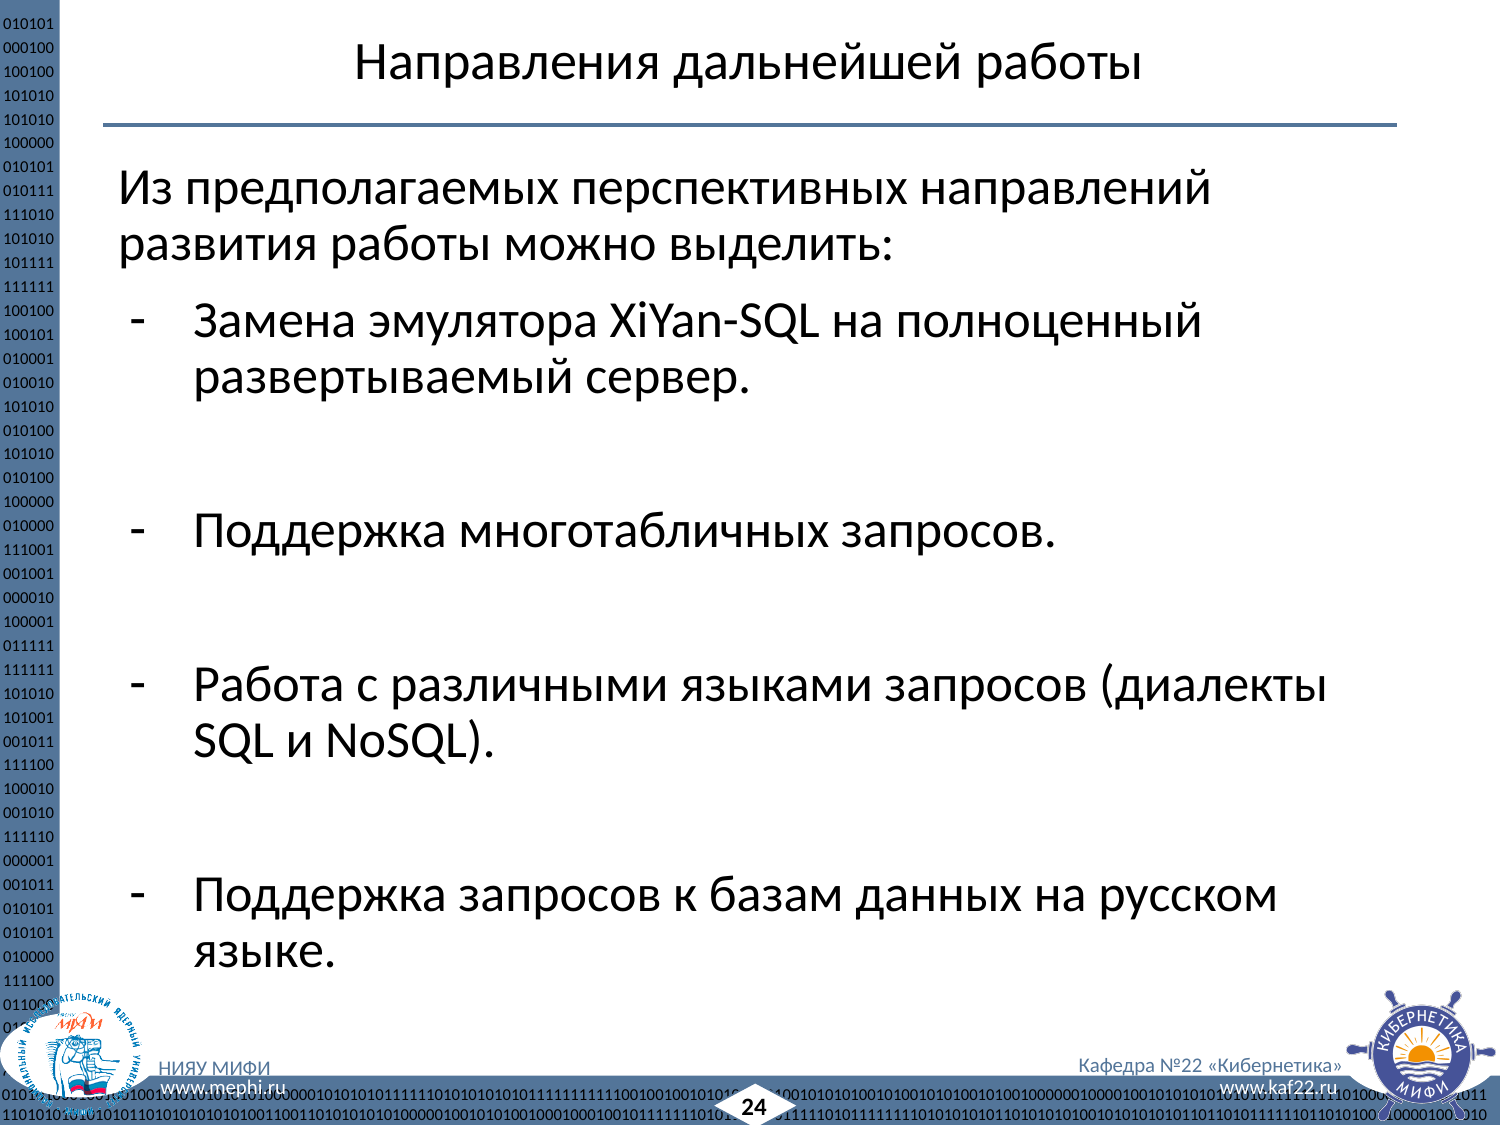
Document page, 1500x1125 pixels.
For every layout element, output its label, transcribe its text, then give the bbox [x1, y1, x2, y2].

title Направления дальнейшей работы [103, 5, 1397, 119]
picture [1346, 990, 1496, 1121]
picture [16, 989, 143, 1120]
slide_number ‹#› [718, 1081, 790, 1125]
list Из предполагаемых перспективных направлений развития работы можно выделить: Замена эмулятора XiYan-SQL на полноценный развертываемый сервер. Поддержка многотабличных запросов. Работа с различными языками запросов (диалекты SQL и NoSQL). Поддержка запросов к базам данных на русском языке. [103, 151, 1397, 1014]
